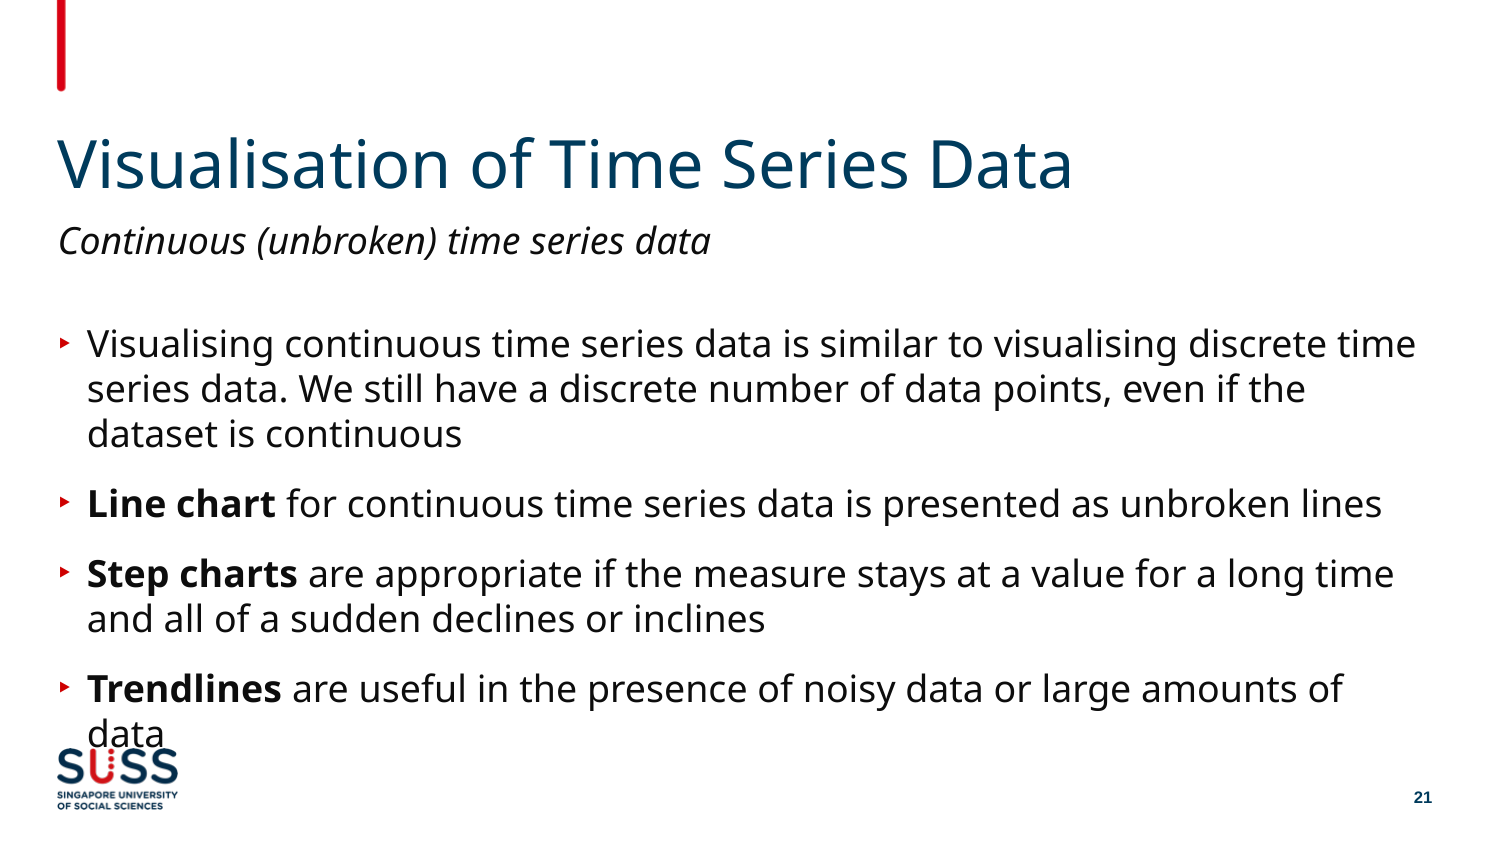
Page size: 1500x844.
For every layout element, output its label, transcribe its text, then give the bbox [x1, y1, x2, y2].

list Continuous (unbroken) time series data [42, 209, 1448, 278]
picture [56, 0, 70, 74]
title Visualisation of Time Series Data [42, 74, 1448, 209]
picture [57, 748, 178, 810]
list Visualising continuous time series data is similar to visualising discrete time series data. We still have a discrete number of data points, even if the dataset is continuous Line chart for continuous time series data is presented as unbroken lines Step charts are appropriate if the measure stays at a value for a long time and all of a sudden declines or inclines Trendlines are useful in the presence of noisy data or large amounts of data [42, 312, 1448, 719]
